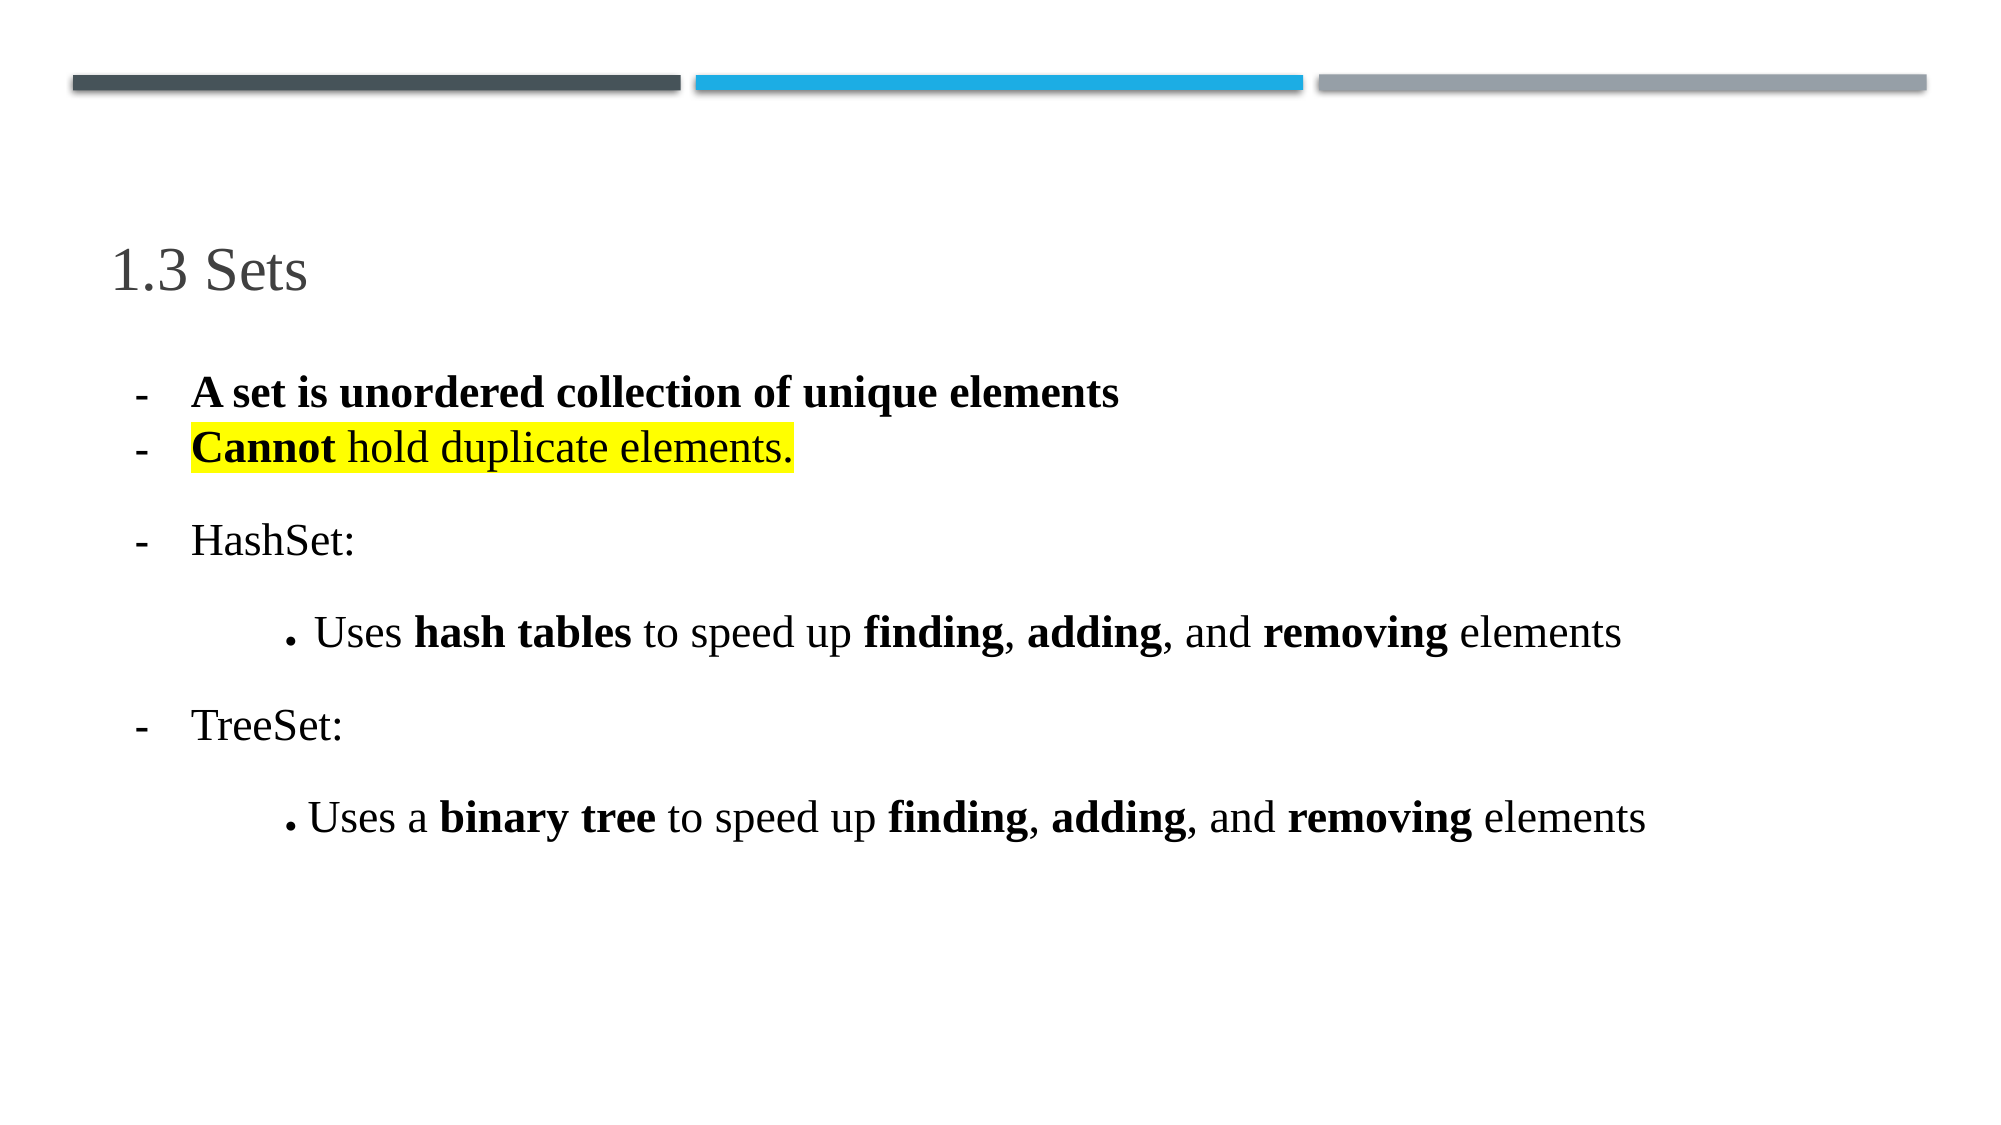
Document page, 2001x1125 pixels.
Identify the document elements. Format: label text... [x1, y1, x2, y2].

text_box A set is unordered collection of unique elements Cannot hold duplicate elements. HashSet: ● Uses hash tables to speed up finding, adding, and removing elements TreeSet: ● Uses a binary tree to speed up finding, adding, and removing elements [119, 354, 1881, 942]
text_box 1.3 Sets [95, 115, 1905, 311]
